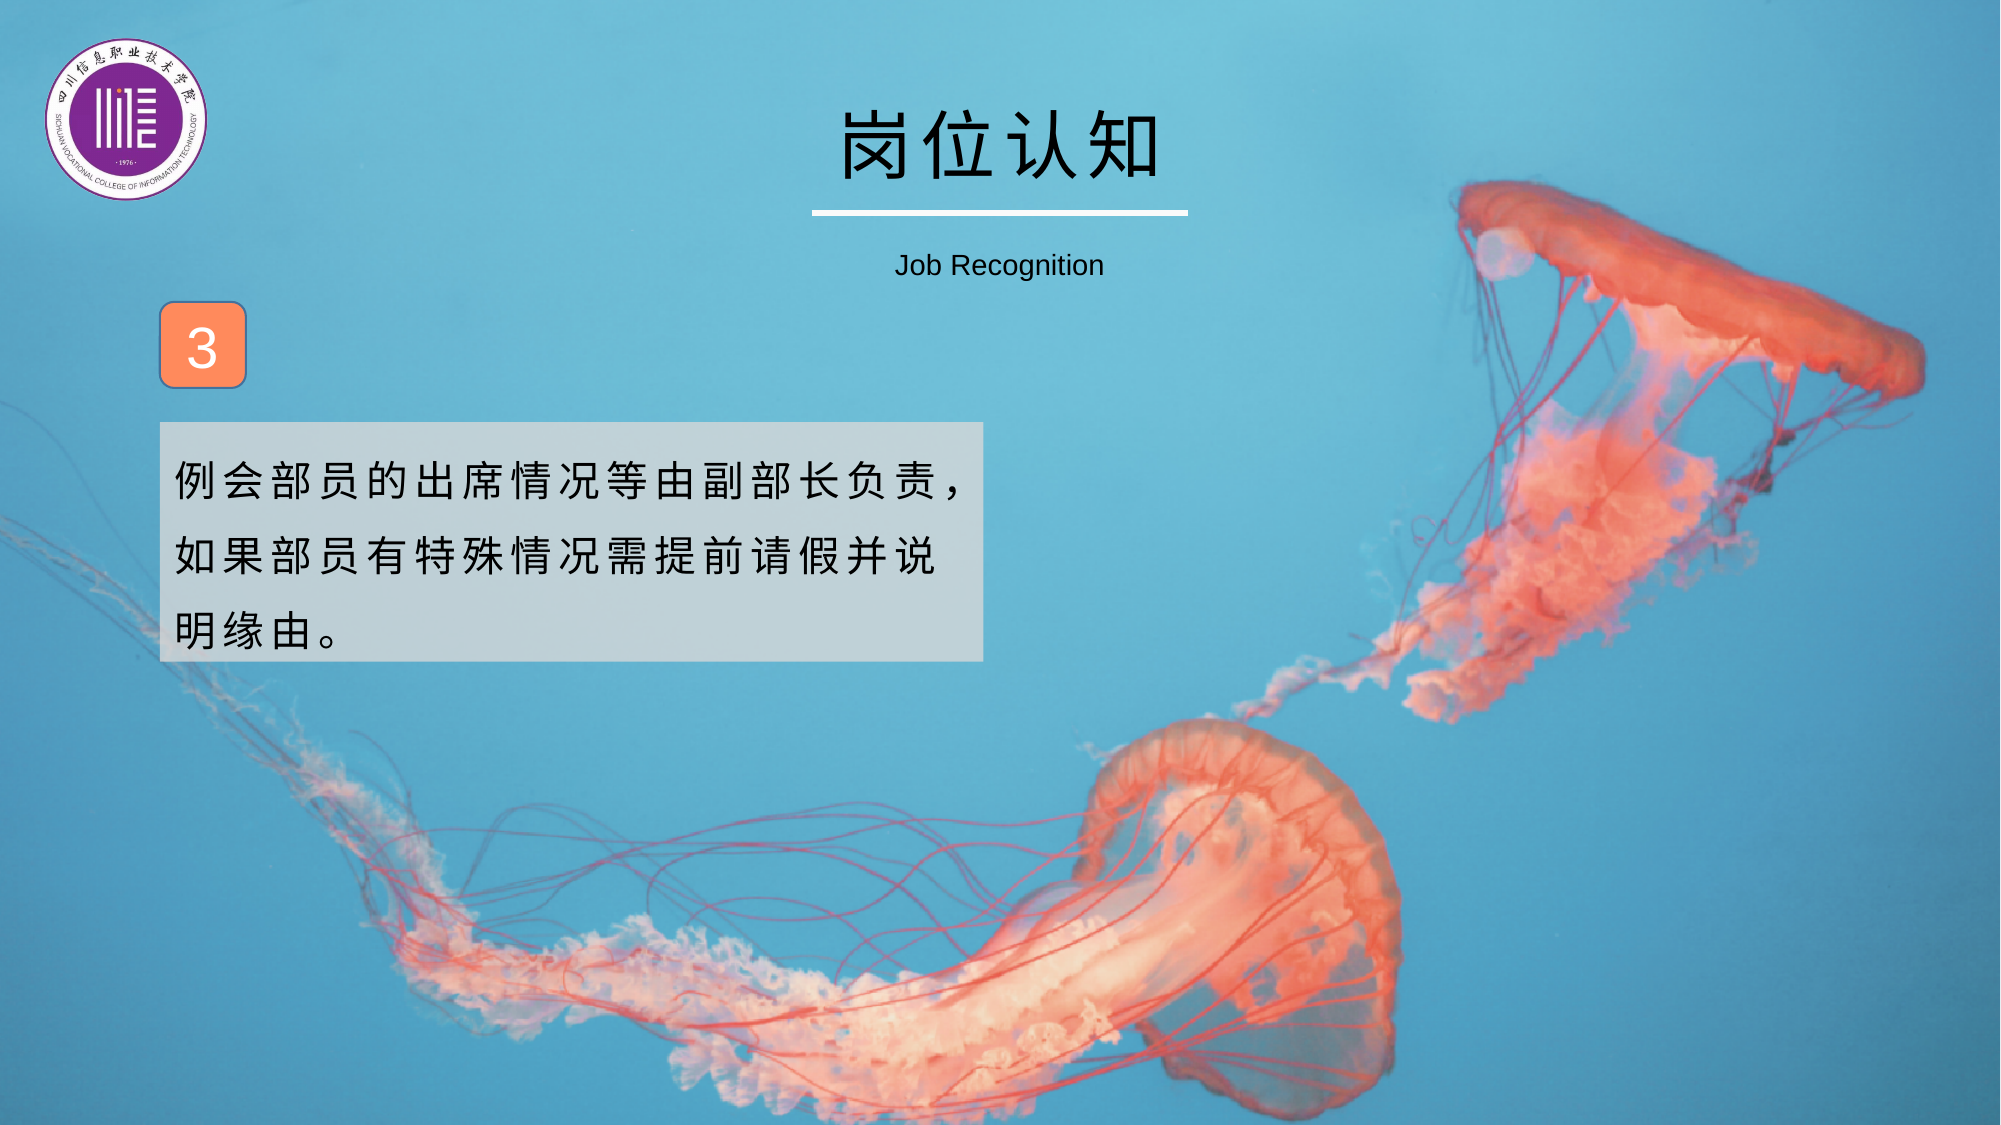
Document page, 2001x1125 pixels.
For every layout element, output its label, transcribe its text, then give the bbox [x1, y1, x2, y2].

text_box Job Recognition [749, 221, 1251, 289]
text_box 3 [158, 300, 247, 389]
text_box 例会部员的出席情况等由副部长负责，如果部员有特殊情况需提前请假并说明缘由。 [159, 422, 984, 662]
text_box 岗位认知 [799, 90, 1201, 196]
picture [0, 0, 2001, 1125]
